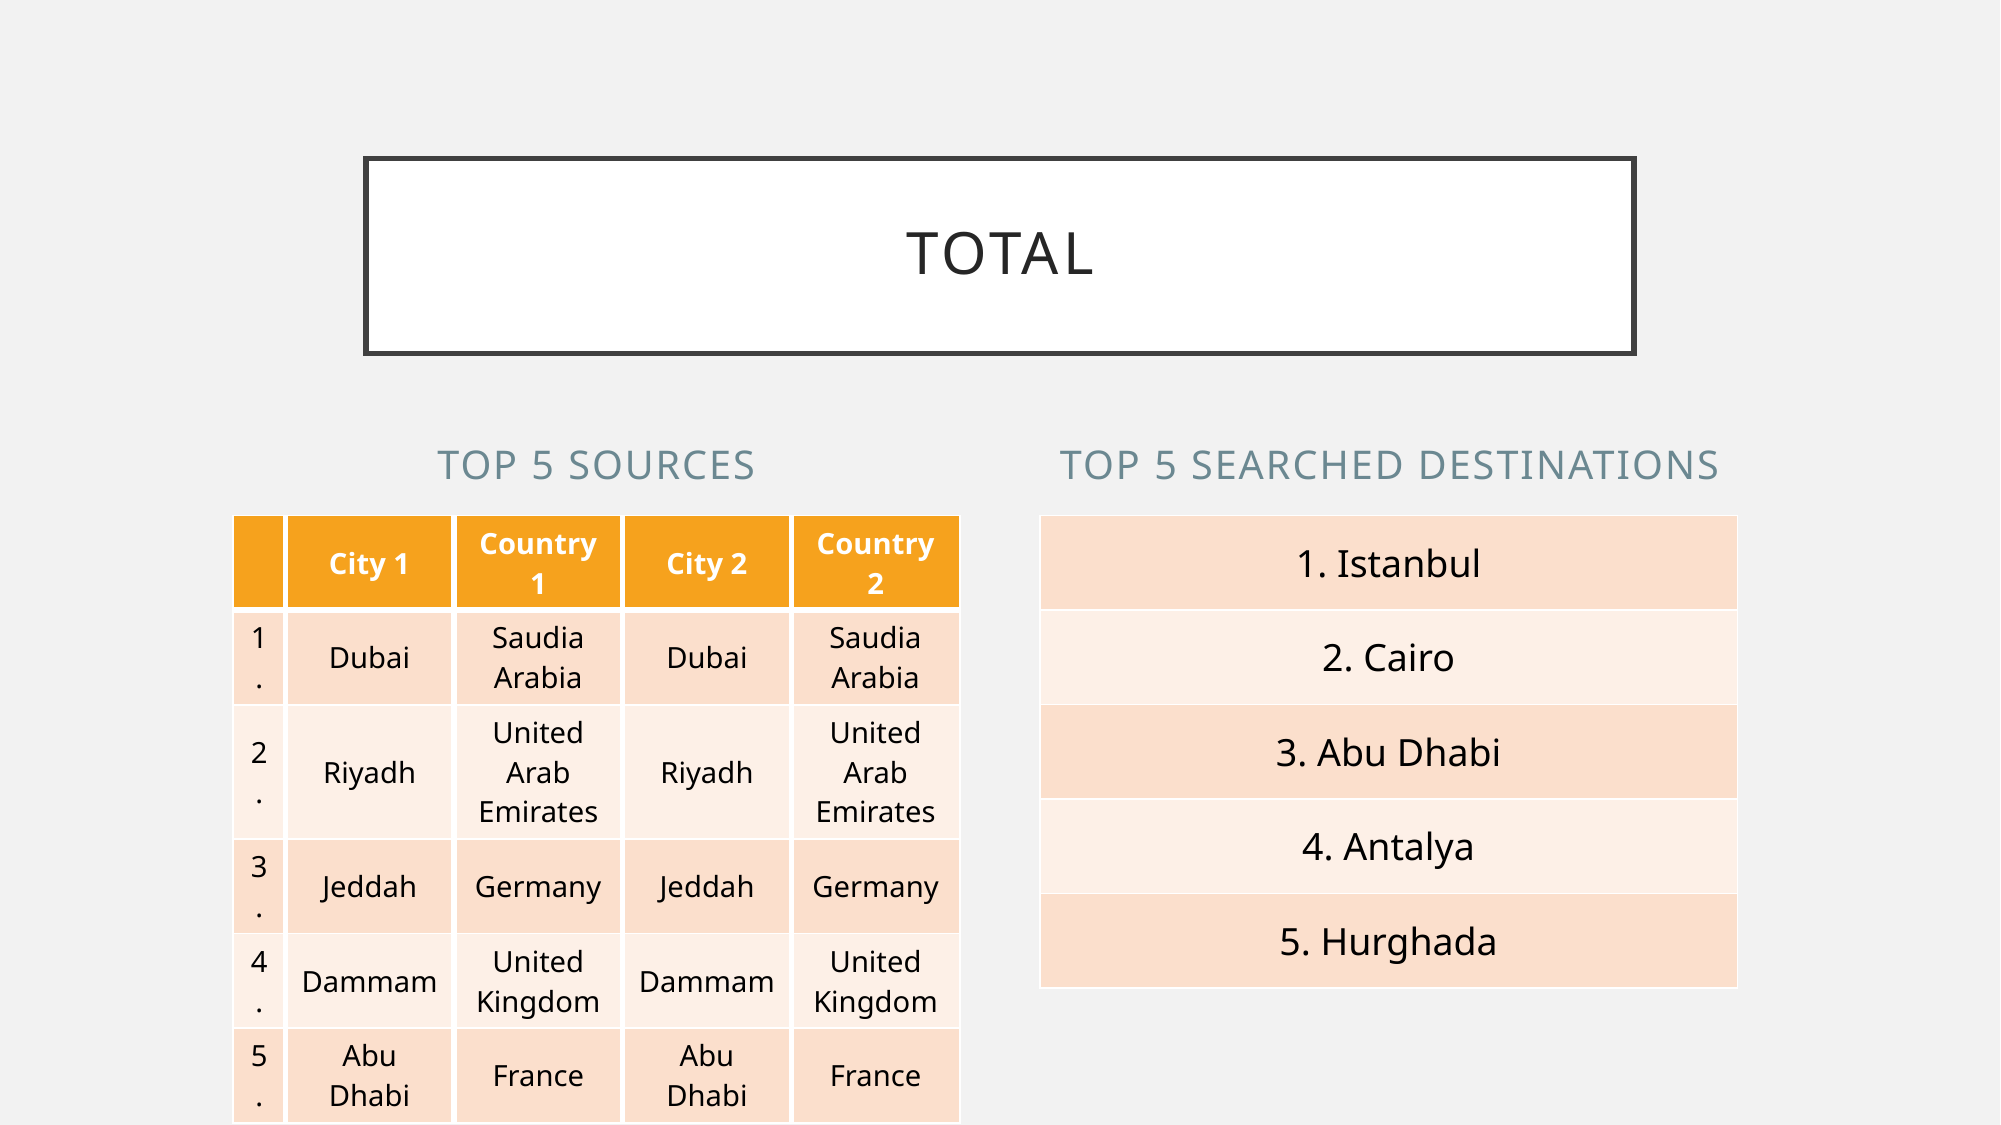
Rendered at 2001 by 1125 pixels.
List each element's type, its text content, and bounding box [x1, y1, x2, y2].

table_cell United Kingdom [457, 934, 620, 1027]
table_cell Dubai [288, 613, 451, 704]
table_cell France [457, 1029, 620, 1122]
list Top 5 Searched Destinations [1039, 379, 1741, 495]
table_cell United Kingdom [794, 934, 959, 1027]
table_cell Dammam [288, 934, 451, 1027]
table_header Country 1 [457, 516, 620, 607]
table_cell 3. [234, 840, 283, 933]
table_cell 5. [234, 1029, 283, 1122]
table_header Country 2 [794, 516, 959, 607]
table_cell 2. [234, 706, 283, 838]
table_cell 3. Abu Dhabi [1041, 705, 1737, 798]
table_cell France [794, 1029, 959, 1122]
title Total [363, 156, 1637, 356]
table_cell Abu Dhabi [625, 1029, 789, 1122]
table_cell Jeddah [625, 840, 789, 933]
table_cell Saudia Arabia [794, 613, 959, 704]
table_cell 4. Antalya [1041, 800, 1737, 893]
table_cell Jeddah [288, 840, 451, 933]
table_header [234, 516, 283, 607]
table_header 1. Istanbul [1041, 516, 1737, 609]
table_cell 5. Hurghada [1041, 894, 1737, 987]
table_cell Abu Dhabi [288, 1029, 451, 1122]
list Top 5 Sources [246, 379, 947, 495]
table_cell United Arab Emirates [794, 706, 959, 838]
table_cell Riyadh [625, 706, 789, 838]
table_cell 1. [234, 613, 283, 704]
table_cell Dubai [625, 613, 789, 704]
table_cell Saudia Arabia [457, 613, 620, 704]
table_cell 4. [234, 934, 283, 1027]
table_cell Germany [457, 840, 620, 933]
table_header City 1 [288, 516, 451, 607]
table_cell Dammam [625, 934, 789, 1027]
table_header City 2 [625, 516, 789, 607]
table_cell Germany [794, 840, 959, 933]
table_cell 2. Cairo [1041, 611, 1737, 704]
table_cell United Arab Emirates [457, 706, 620, 838]
table_cell Riyadh [288, 706, 451, 838]
